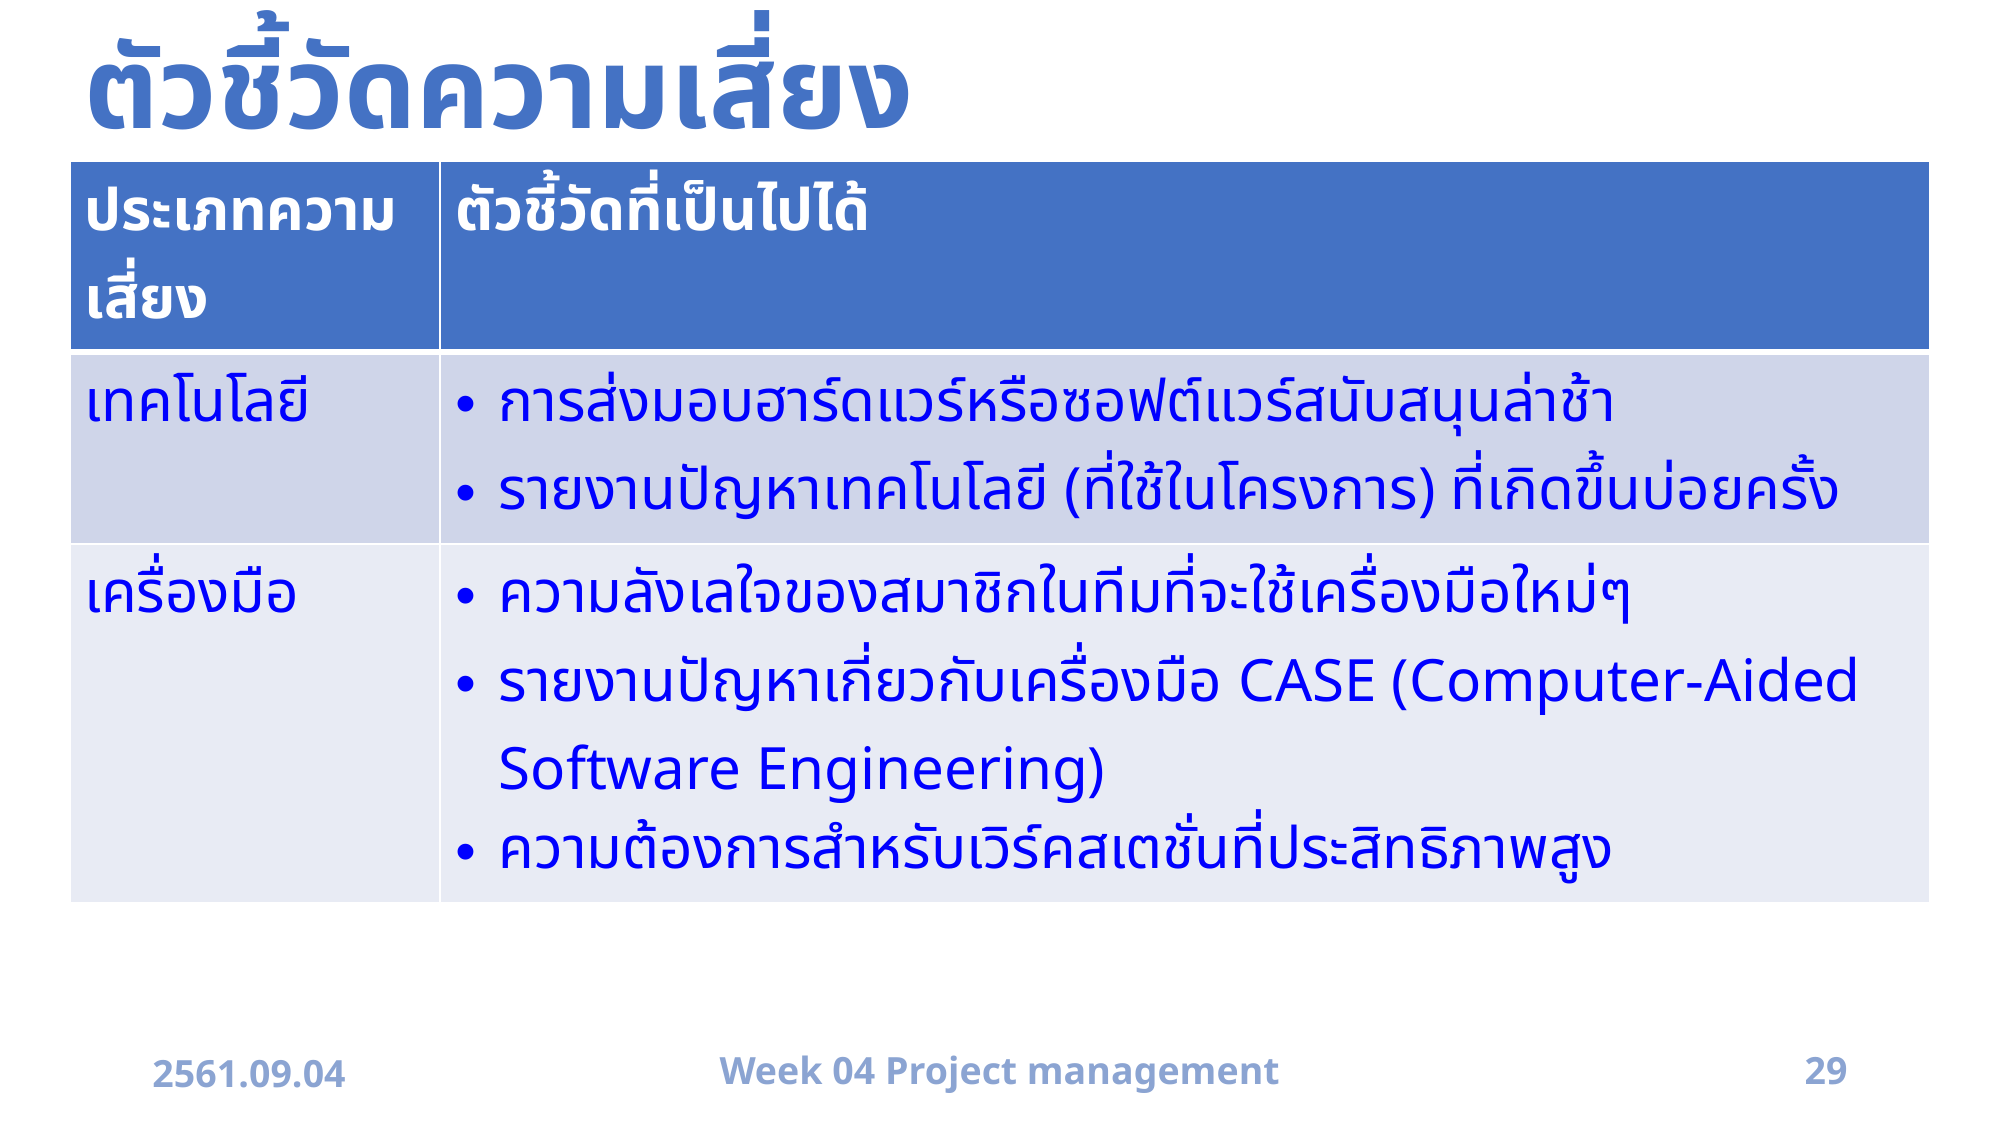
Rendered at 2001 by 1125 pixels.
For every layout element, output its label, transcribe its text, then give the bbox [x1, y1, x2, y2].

table_header ประเภทความเสี่ยง [71, 162, 439, 349]
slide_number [137, 1042, 588, 1103]
table_cell การส่งมอบฮาร์ดแวร์หรือซอฟต์แวร์สนับสนุนล่าช้า รายงานปัญหาเทคโนโลยี (ที่ใช้ในโครงการ) ที่เกิดขึ้นบ่อยครั้ง [441, 355, 1929, 543]
slide_number 29 [1412, 1042, 1863, 1103]
footer Week 04 Project management [662, 1042, 1338, 1103]
title ตัวชี้วัดความเสี่ยง [69, 22, 1956, 161]
table_cell เทคโนโลยี [71, 355, 439, 543]
table_cell ความลังเลใจของสมาชิกในทีมที่จะใช้เครื่องมือใหม่ๆ รายงานปัญหาเกี่ยวกับเครื่องมือ CASE (Computer-Aided Software Engineering) ความต้องการสำหรับเวิร์คสเตชั่นที่ประสิทธิภาพสูง [441, 545, 1929, 902]
table_cell เครื่องมือ [71, 545, 439, 902]
table_header ตัวชี้วัดที่เป็นไปได้ [441, 162, 1929, 349]
